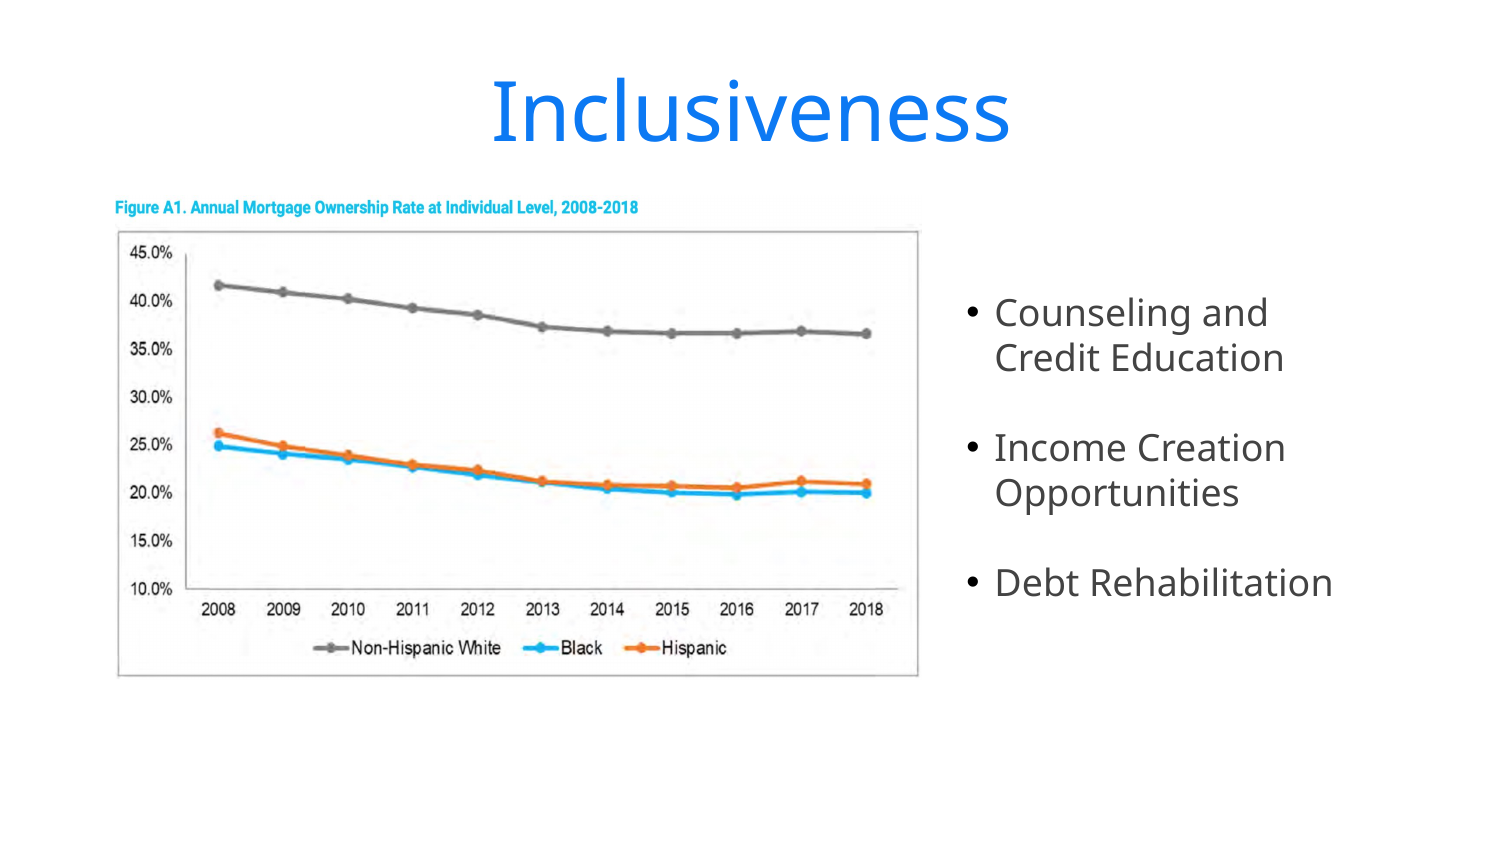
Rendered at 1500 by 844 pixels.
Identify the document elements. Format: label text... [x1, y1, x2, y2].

picture [114, 195, 922, 680]
text_box Counseling and Credit Education Income Creation Opportunities Debt Rehabilitation [951, 212, 1385, 726]
title Inclusiveness [79, 68, 1426, 148]
